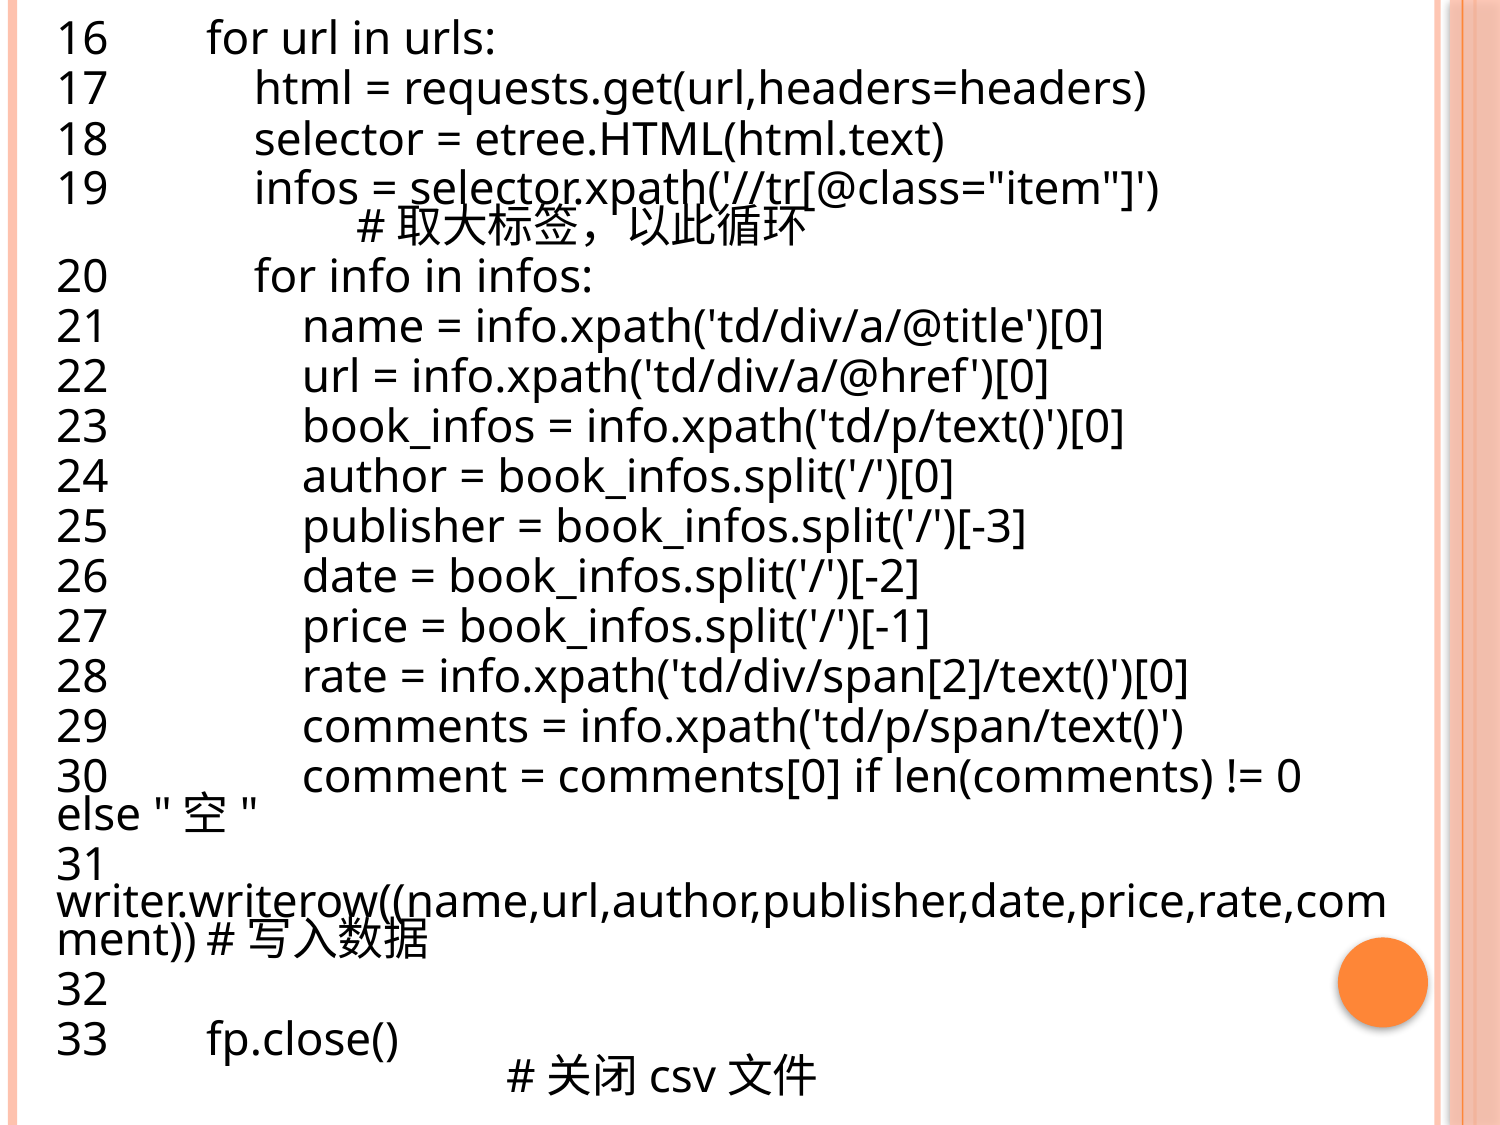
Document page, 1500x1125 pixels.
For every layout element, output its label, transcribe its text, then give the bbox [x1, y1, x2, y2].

list 16 for url in urls: 17 html = requests.get(url,headers=headers) 18 selector = etree.HTML(html.text) 19 infos = selector.xpath('//tr[@class="item"]') #取大标签，以此循环 20 for info in infos: 21 name = info.xpath('td/div/a/@title')[0] 22 url = info.xpath('td/div/a/@href')[0] 23 book_infos = info.xpath('td/p/text()')[0] 24 author = book_infos.split('/')[0] 25 publisher = book_infos.split('/')[-3] 26 date = book_infos.split('/')[-2] 27 price = book_infos.split('/')[-1] 28 rate = info.xpath('td/div/span[2]/text()')[0] 29 comments = info.xpath('td/p/span/text()') 30 comment = comments[0] if len(comments) != 0 else "空" 31 writer.writerow((name,url,author,publisher,date,price,rate,comment)) #写入数据 32 33 fp.close() #关闭csv文件 [41, 19, 1412, 1125]
